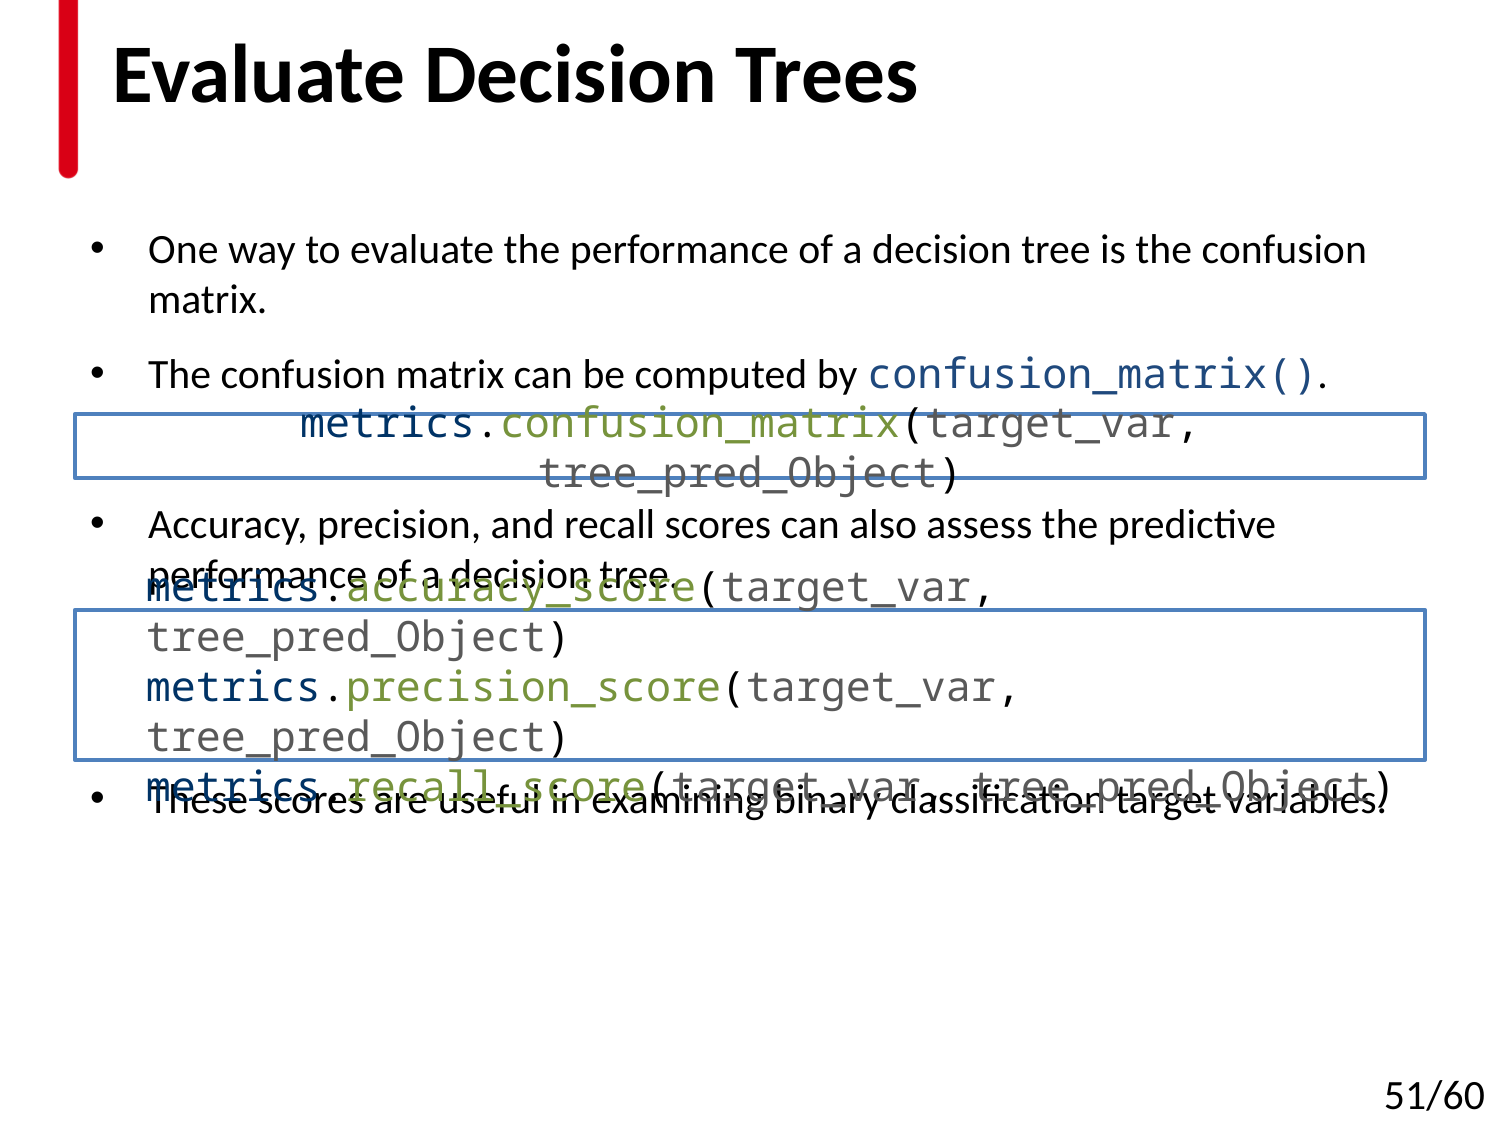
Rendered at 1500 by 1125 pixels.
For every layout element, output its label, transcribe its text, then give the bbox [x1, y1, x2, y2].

picture [57, 0, 81, 200]
text_box metrics.confusion_matrix(target_var, tree_pred_Object) [73, 412, 1427, 480]
list One way to evaluate the performance of a decision tree is the confusion matrix. The confusion matrix can be computed by confusion_matrix(). Accuracy, precision, and recall scores can also assess the predictive performance of a decision tree. These scores are useful in examining binary classification target variables. [75, 762, 1425, 957]
list One way to evaluate the performance of a decision tree is the confusion matrix. The confusion matrix can be computed by confusion_matrix(). Accuracy, precision, and recall scores can also assess the predictive performance of a decision tree. These scores are useful in examining binary classification target variables. [75, 214, 1425, 412]
text_box metrics.accuracy_score(target_var, tree_pred_Object) metrics.precision_score(target_var, tree_pred_Object) metrics.recall_score(target_var, tree_pred_Object) [73, 608, 1427, 762]
title Evaluate Decision Trees [97, 0, 1425, 138]
list One way to evaluate the performance of a decision tree is the confusion matrix. The confusion matrix can be computed by confusion_matrix(). Accuracy, precision, and recall scores can also assess the predictive performance of a decision tree. These scores are useful in examining binary classification target variables. [75, 480, 1425, 608]
